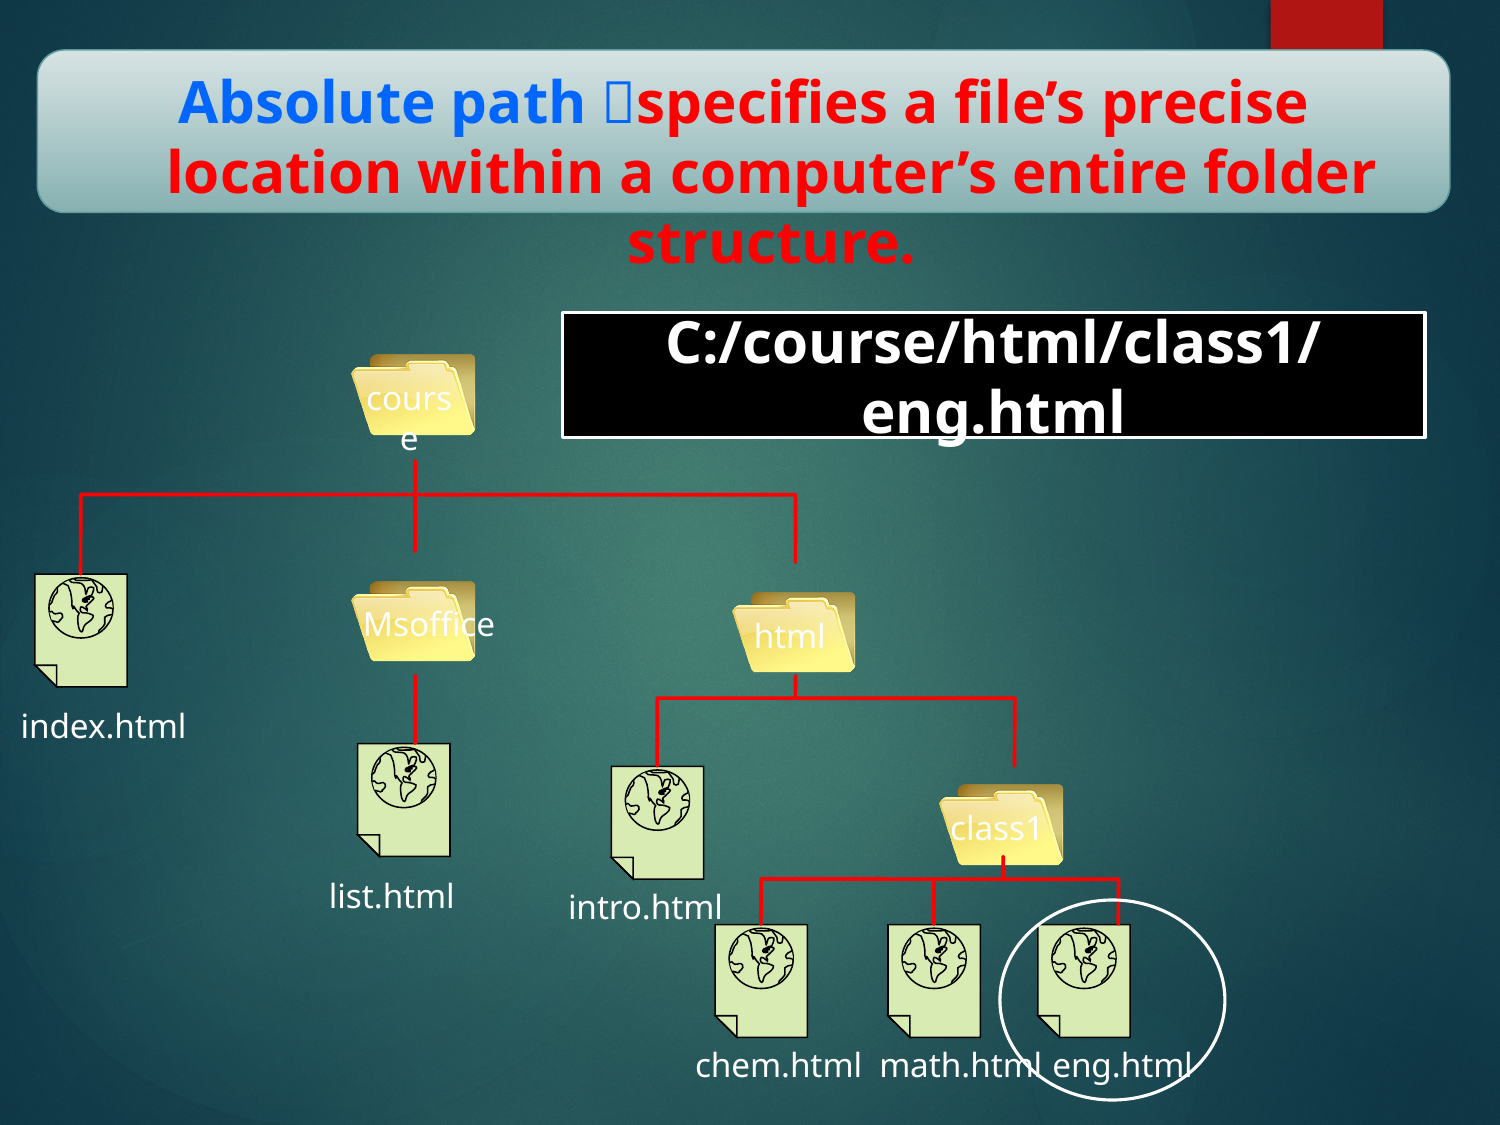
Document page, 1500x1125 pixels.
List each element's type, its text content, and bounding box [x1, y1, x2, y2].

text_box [0, 324, 1213, 1093]
text_box Absolute path specifies a file’s precise location within a computer’s entire folder structure. [36, 49, 1451, 214]
text_box [1218, 961, 1227, 1039]
text_box C:/course/html/class1/eng.html [561, 311, 1427, 439]
